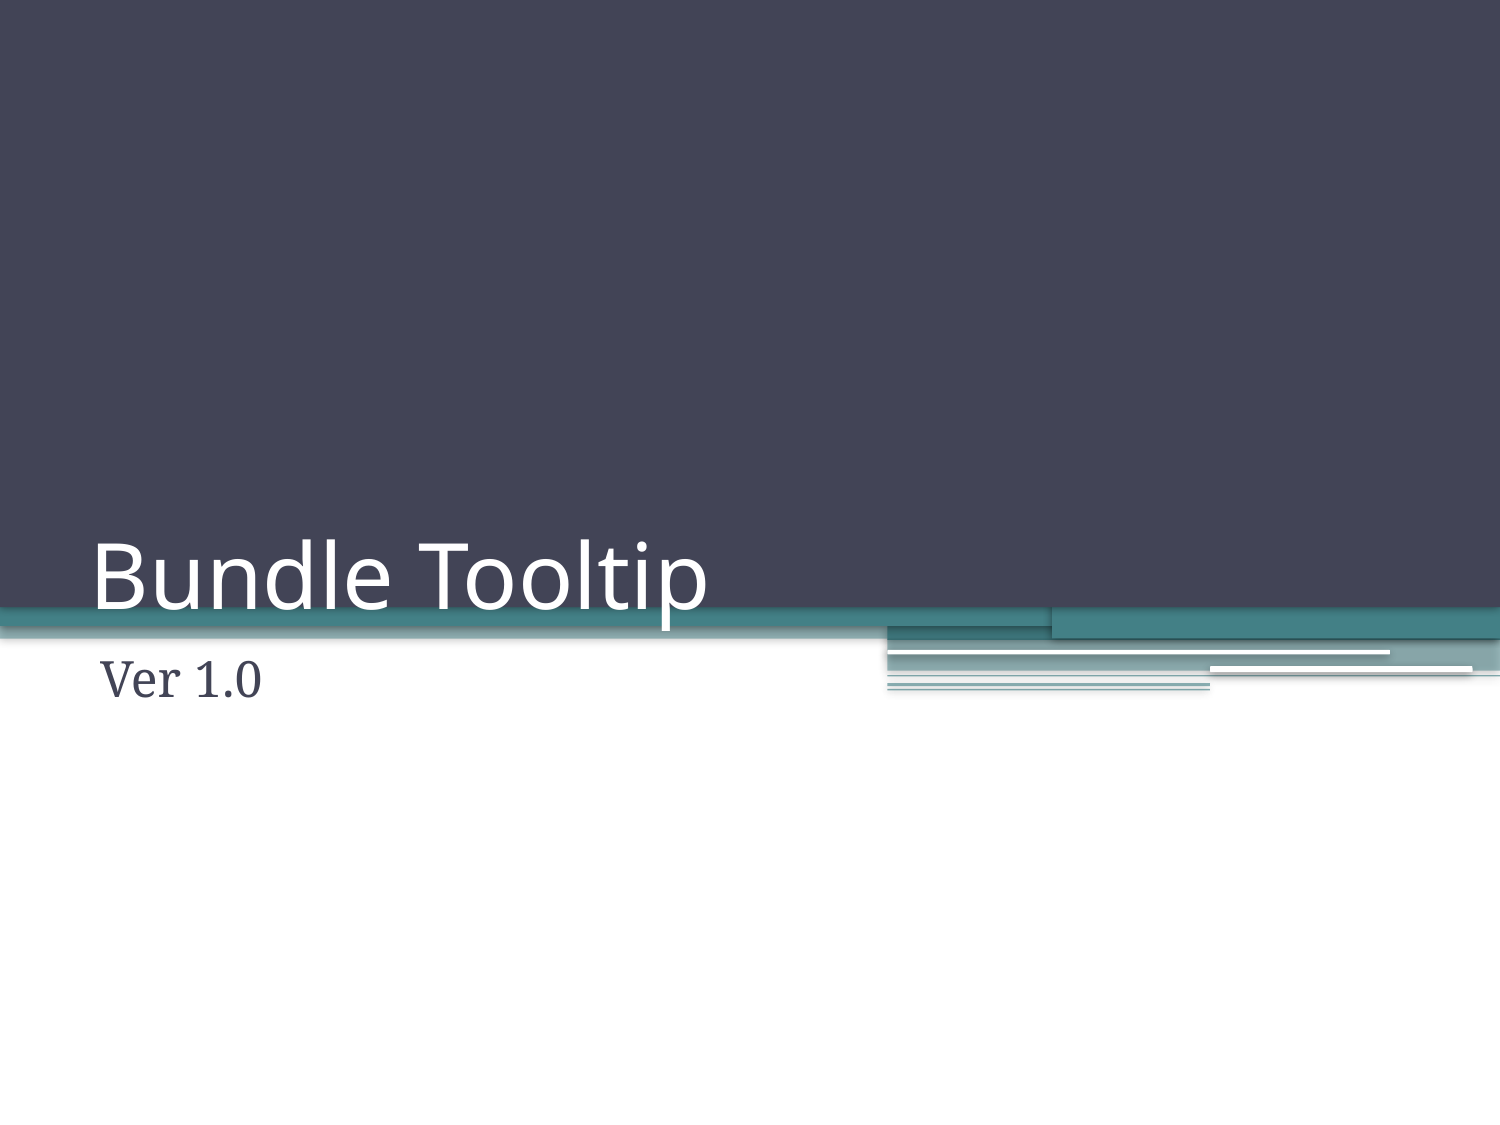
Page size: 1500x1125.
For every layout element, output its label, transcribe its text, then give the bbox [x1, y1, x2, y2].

title Bundle Tooltip [75, 394, 1463, 636]
subtitle Ver 1.0 [75, 639, 888, 928]
